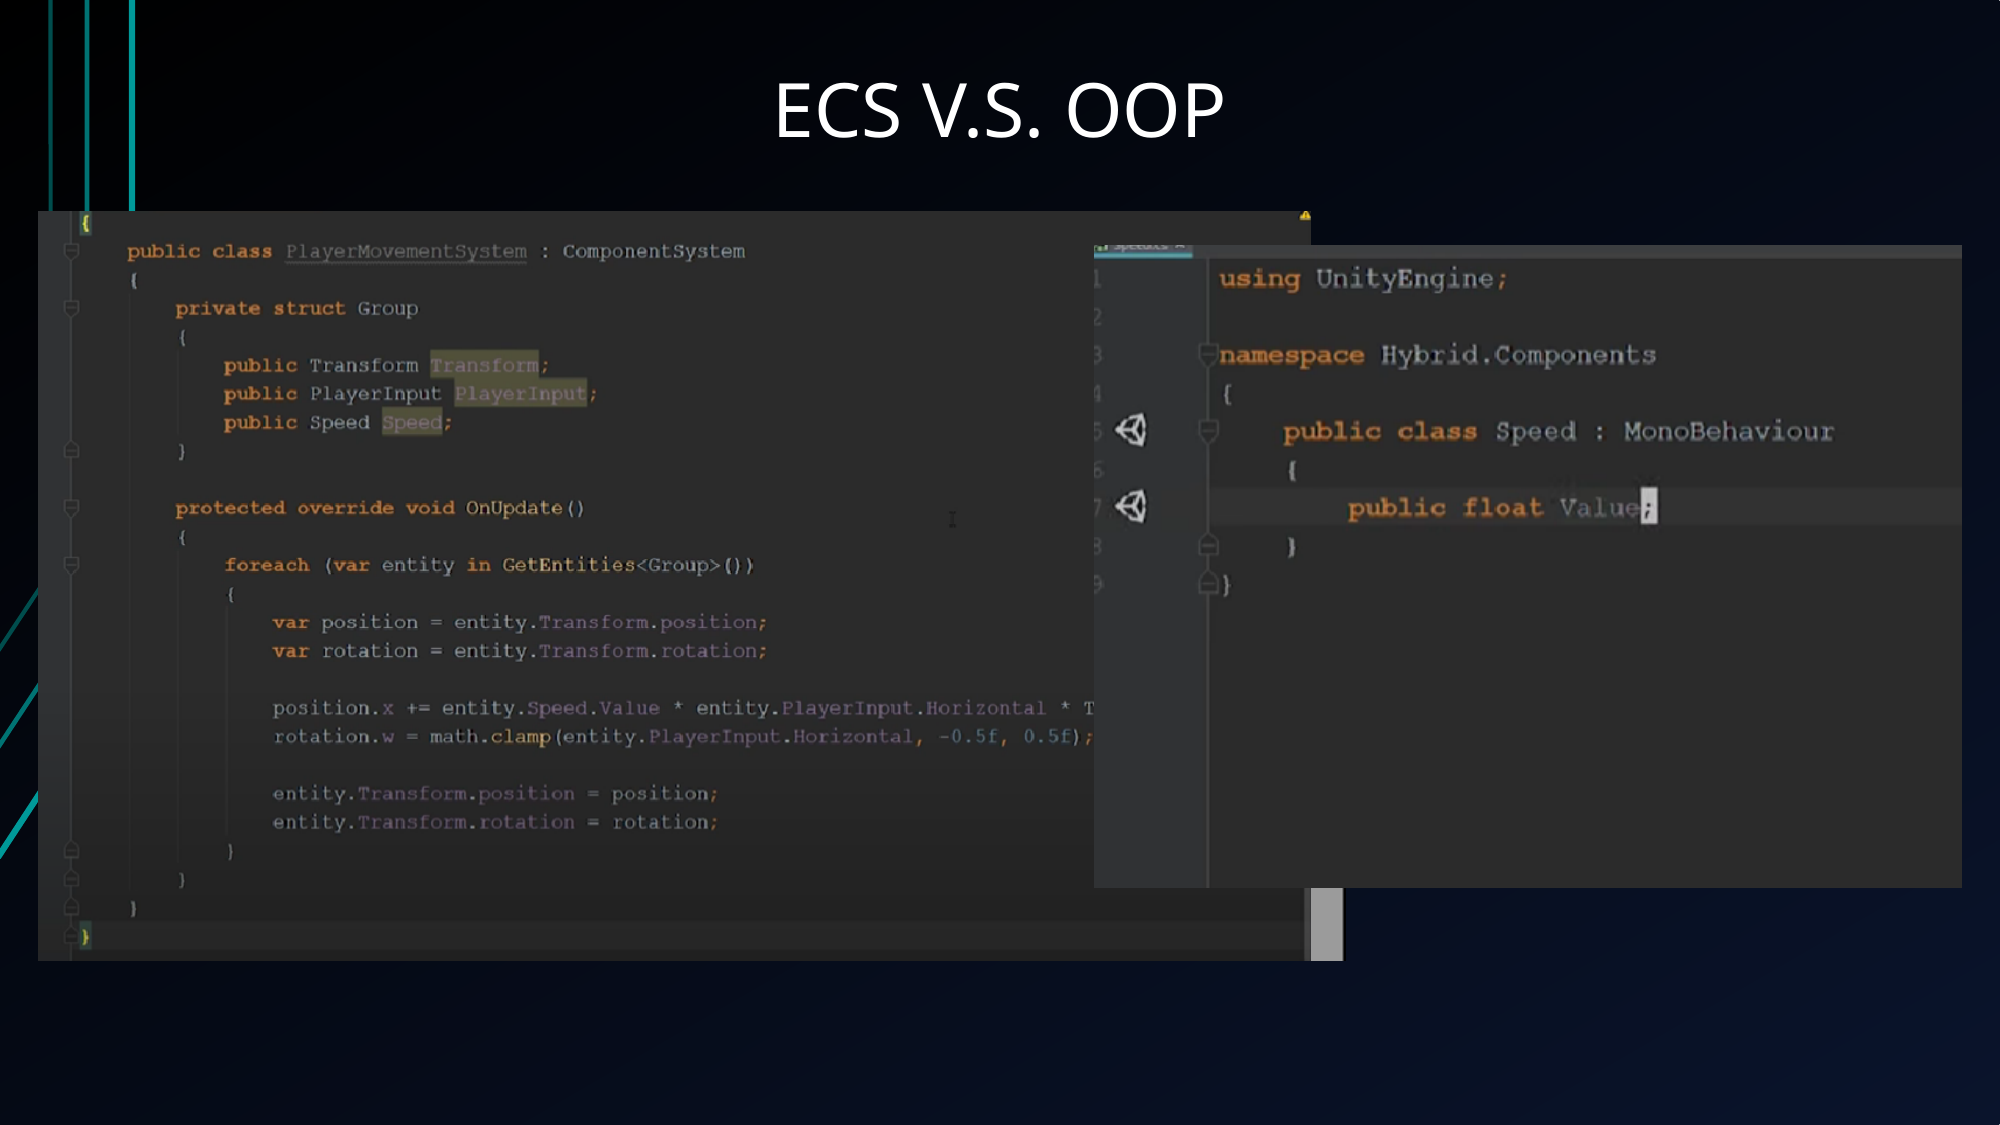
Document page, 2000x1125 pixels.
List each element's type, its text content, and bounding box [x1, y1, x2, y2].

picture [37, 211, 1962, 961]
title ECS V.S. OOP [149, 54, 1850, 164]
